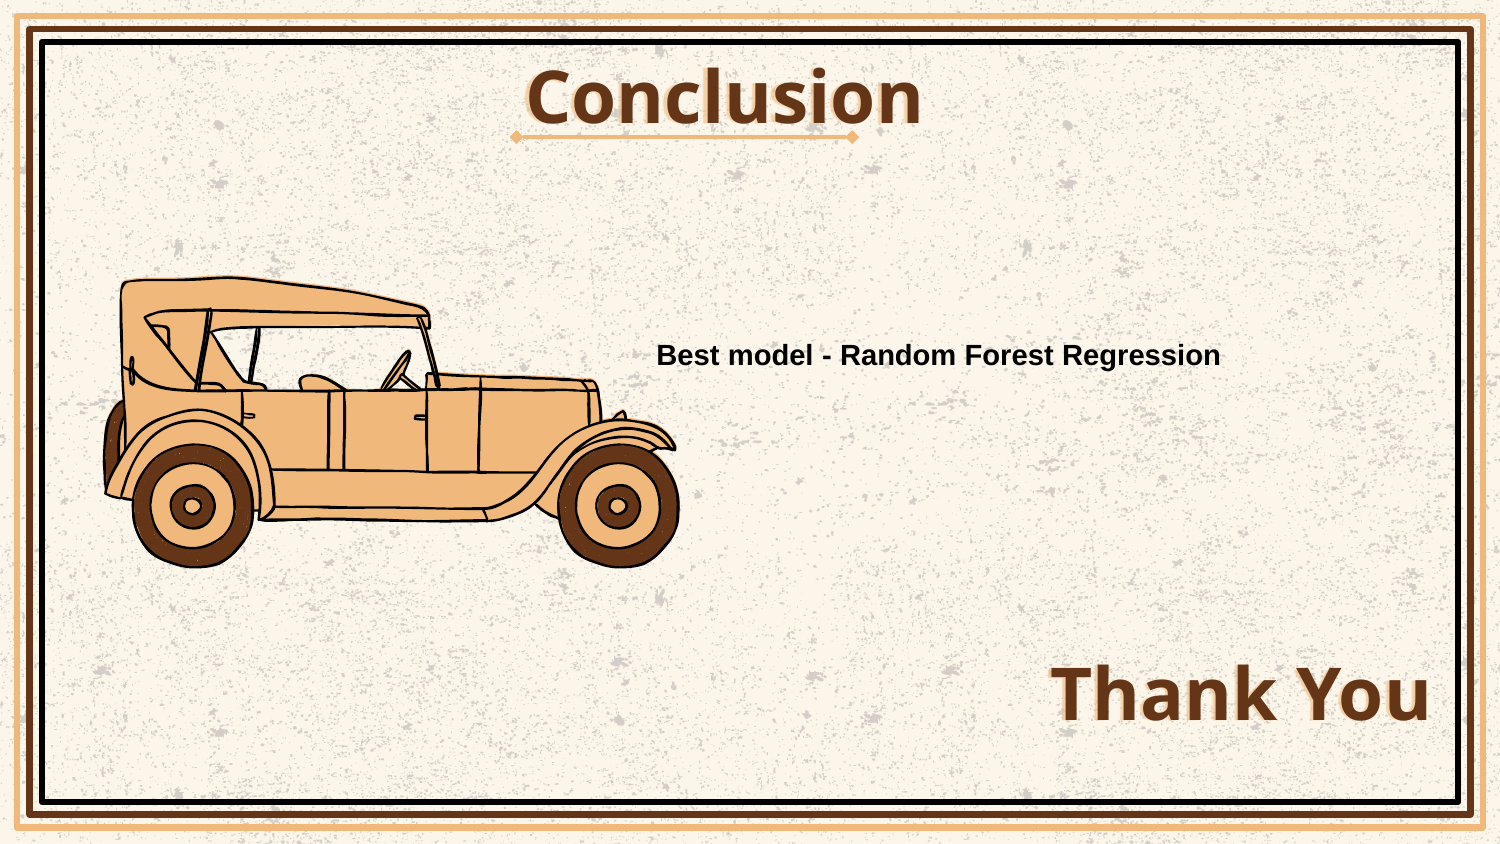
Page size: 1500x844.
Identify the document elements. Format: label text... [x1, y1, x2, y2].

text_box Best model - Random Forest Regression [685, 329, 1384, 449]
picture [20, 19, 1480, 824]
text_box Thank You [1035, 500, 1500, 750]
picture [1118, 32, 1467, 500]
picture [1118, 19, 1480, 500]
picture [45, 45, 1455, 799]
title Conclusion [510, 0, 1118, 153]
picture [33, 32, 1467, 811]
picture [1118, 0, 1500, 500]
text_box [102, 274, 681, 569]
picture [0, 0, 1500, 844]
